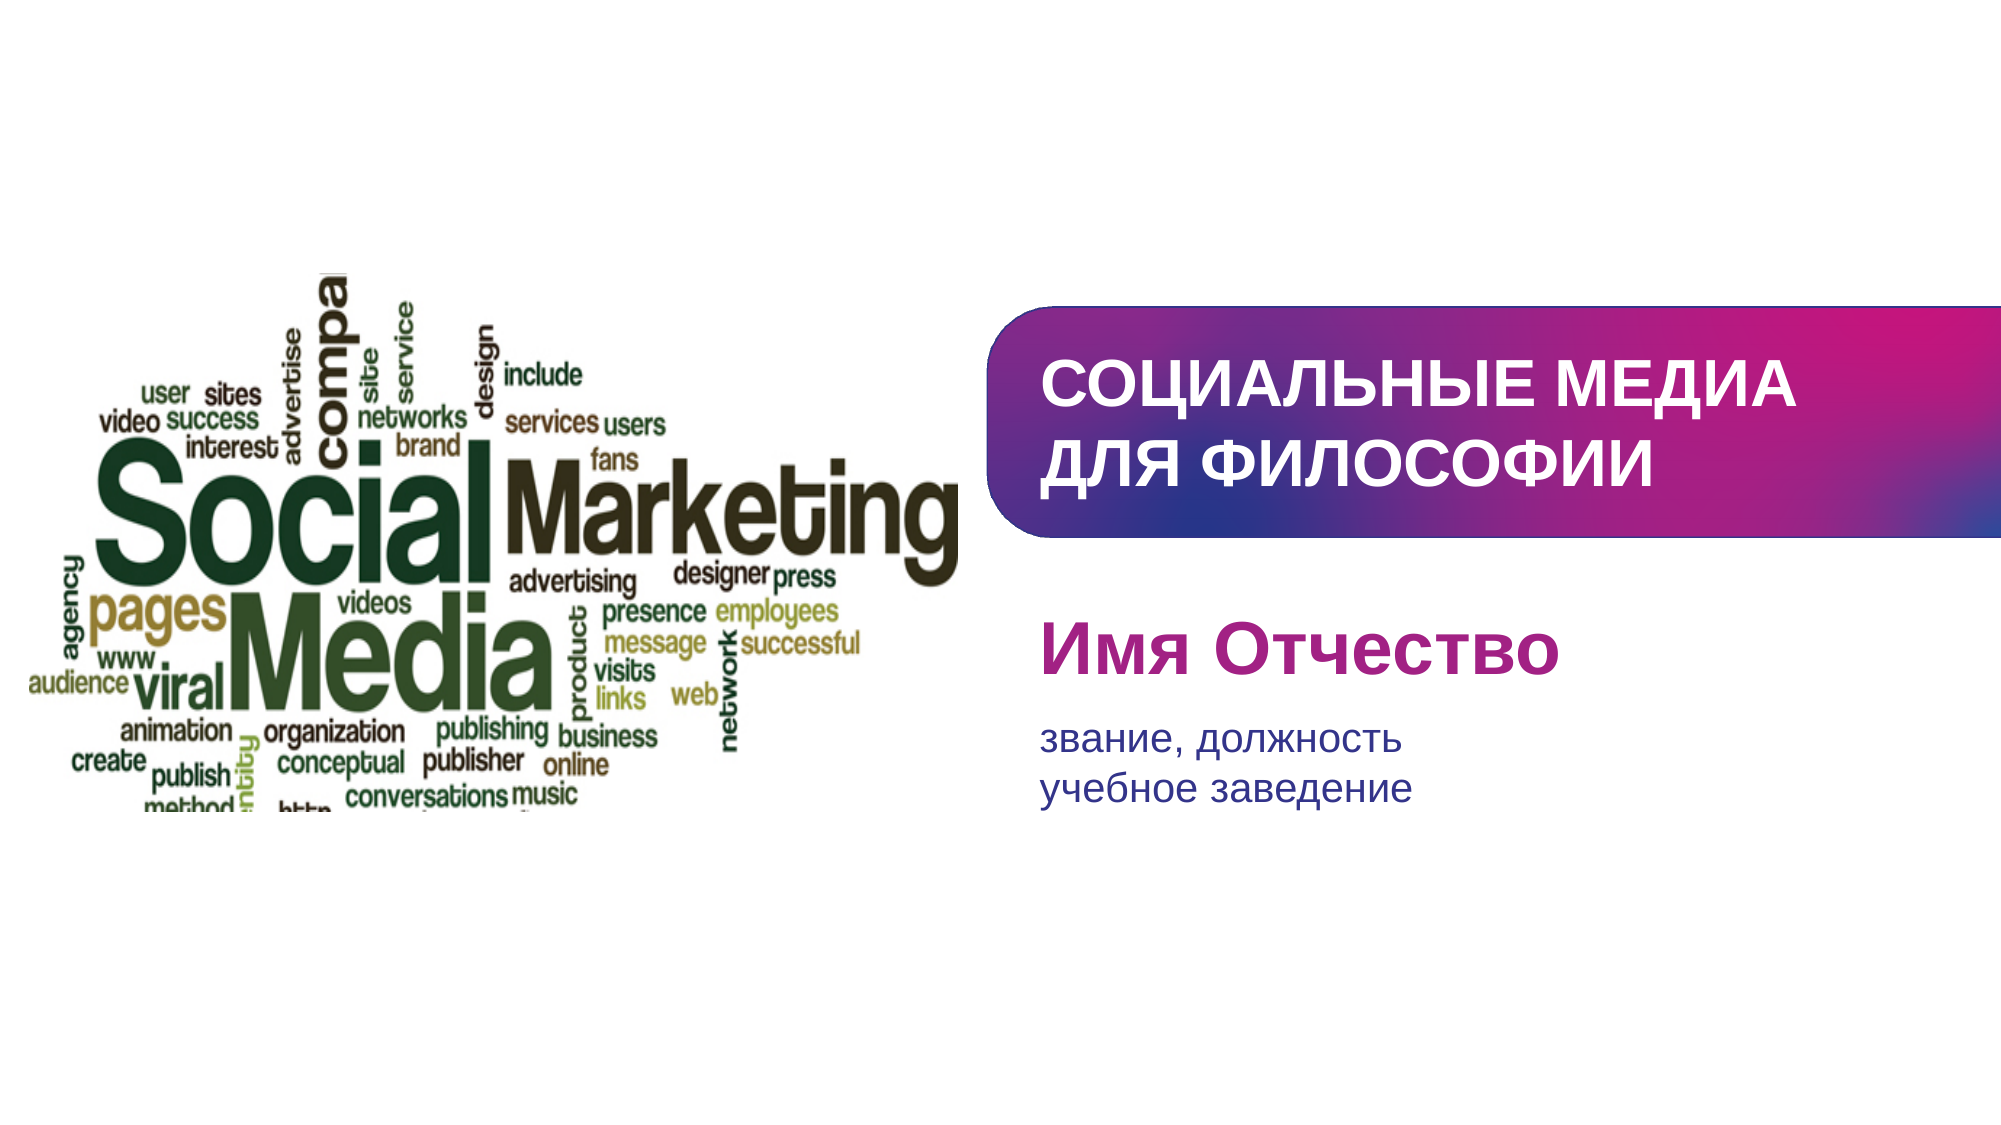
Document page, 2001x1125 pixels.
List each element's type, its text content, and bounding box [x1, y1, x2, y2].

text_box Имя Отчество звание, должность учебное заведение [1020, 600, 1870, 1074]
picture [29, 272, 959, 812]
picture [986, 306, 2001, 538]
